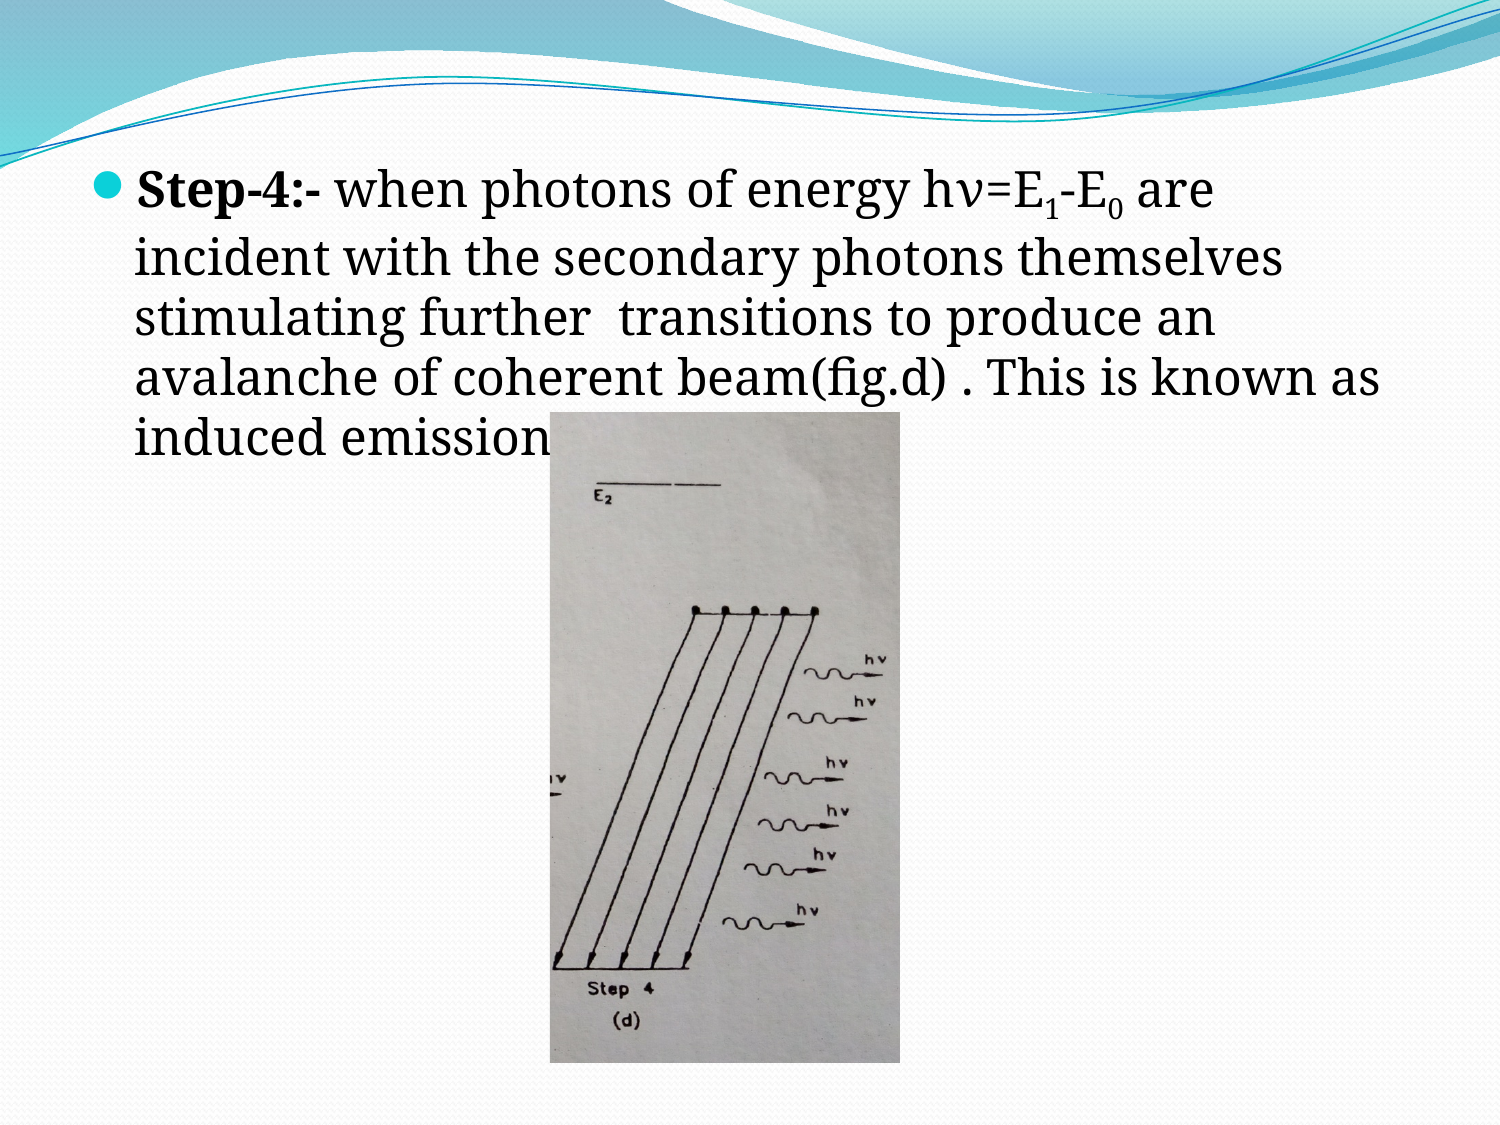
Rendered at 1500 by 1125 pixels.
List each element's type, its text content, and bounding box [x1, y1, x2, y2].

text_box Partially silvered [542, 413, 549, 870]
text_box Partially silvered [901, 414, 906, 870]
title [75, 115, 1425, 149]
list Step-4:- when photons of energy hν=E1-E0 are incident with the secondary photons themselves stimulating further transitions to produce an avalanche of coherent beam(fig.d) . This is known as induced emission. [75, 149, 1425, 870]
picture [549, 412, 901, 1063]
